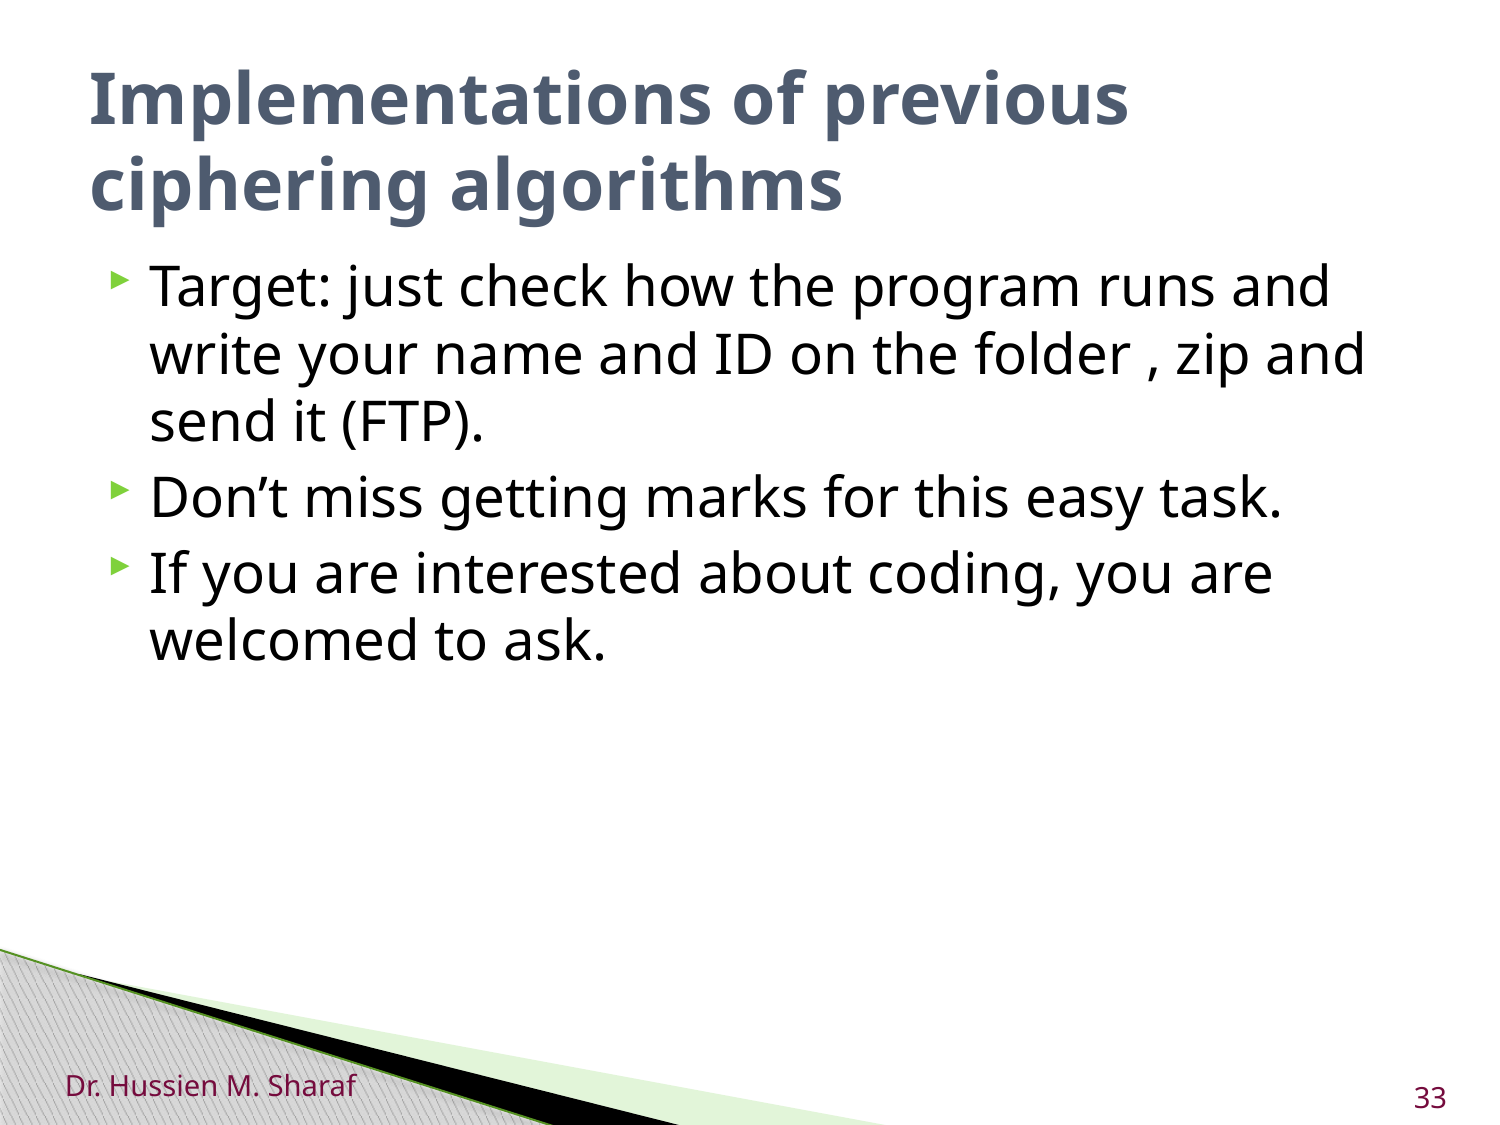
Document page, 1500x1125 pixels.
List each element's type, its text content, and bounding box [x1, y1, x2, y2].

title Implementations of previous ciphering algorithms [75, 45, 1425, 233]
text_box Dr. Hussien M. Sharaf [50, 1059, 463, 1107]
list Target: just check how the program runs and write your name and ID on the folder , zip and send it (FTP). Don’t miss getting marks for this easy task. If you are interested about coding, you are welcomed to ask. [75, 243, 1425, 986]
text_box 33 [1337, 1071, 1462, 1113]
